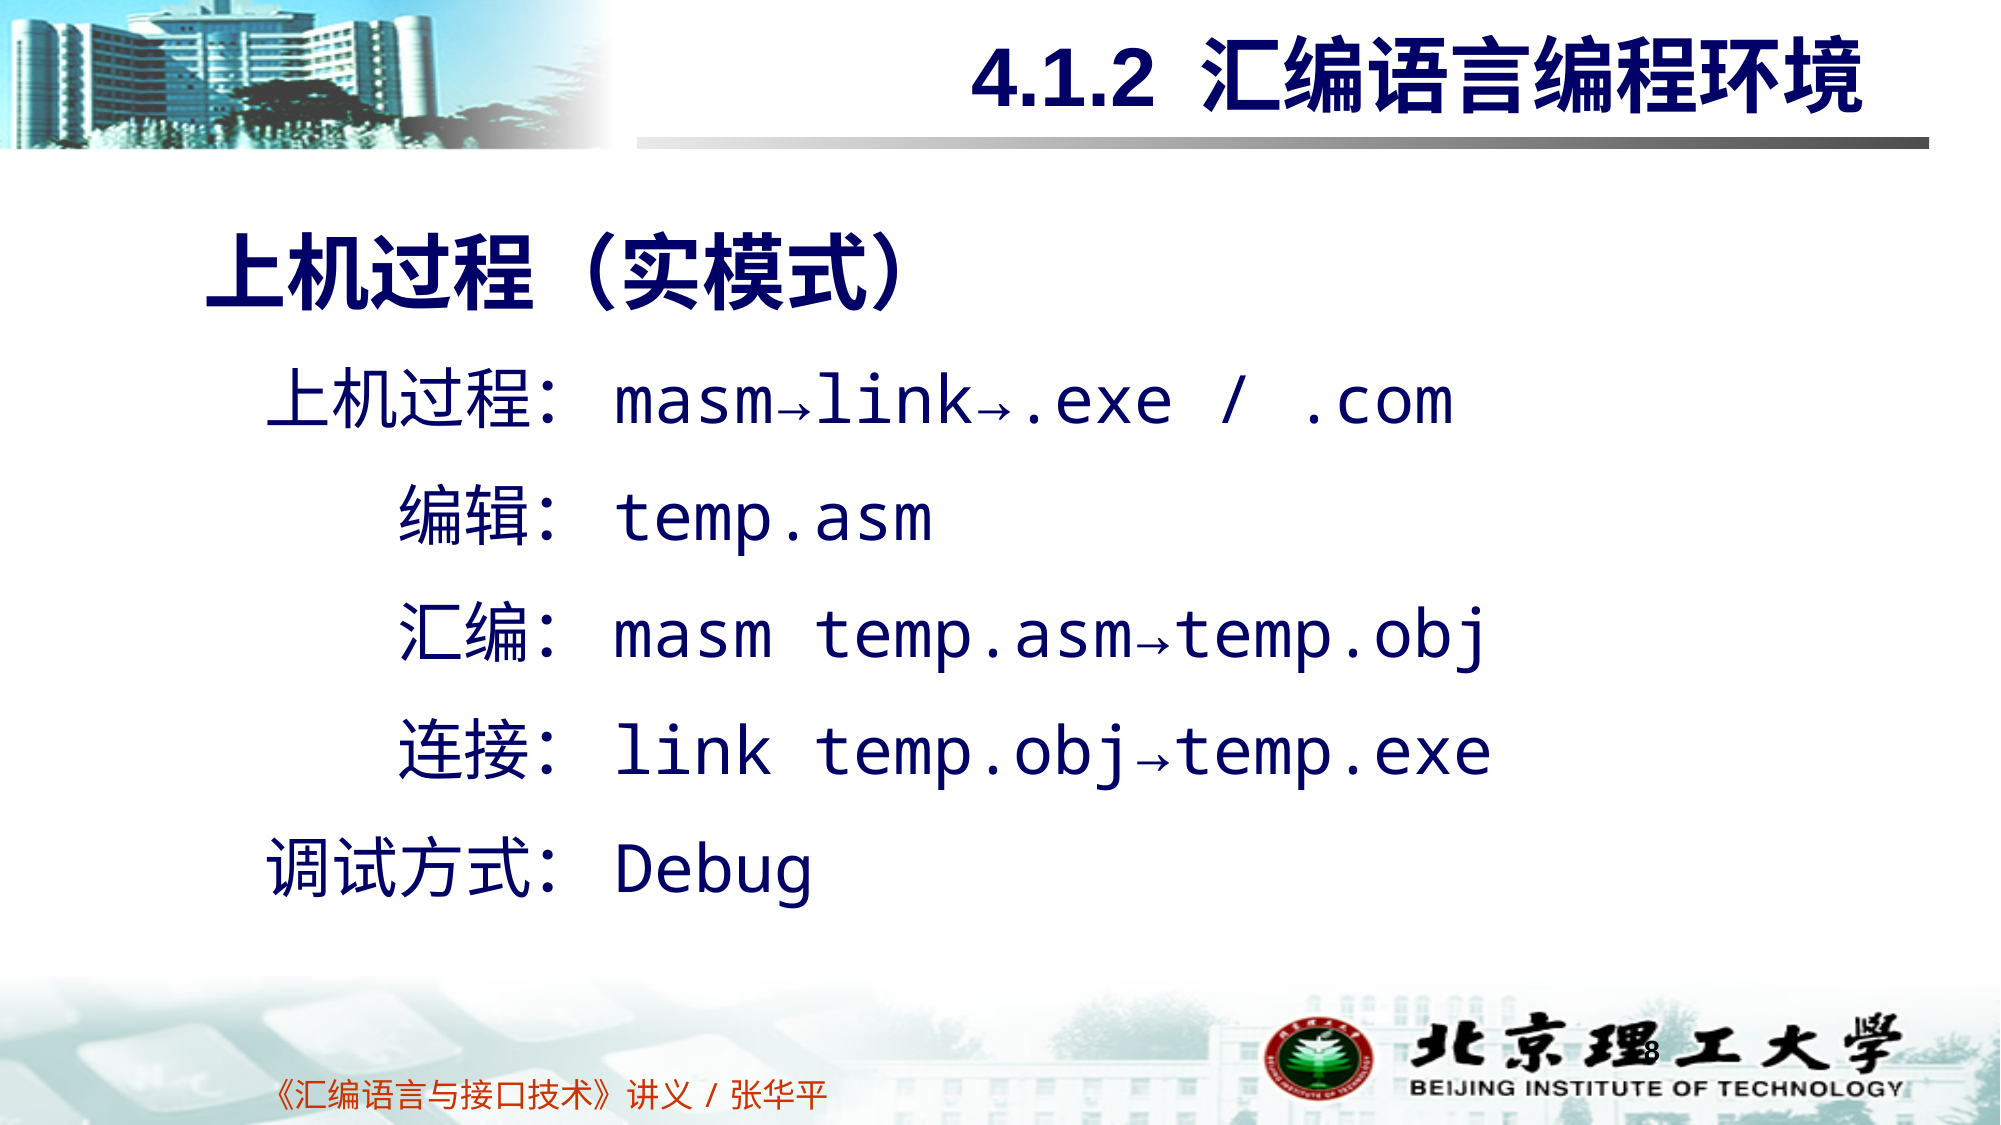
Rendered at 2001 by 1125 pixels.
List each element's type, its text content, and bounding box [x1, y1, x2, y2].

picture [0, 0, 2000, 1125]
text_box 4.1.2 汇编语言编程环境 [834, 0, 1881, 148]
text_box 8 [1325, 1024, 1675, 1103]
list 上机过程：masm→link→.exe / .com 编辑：temp.asm 汇编：masm temp.asm→temp.obj 连接：link temp.obj→temp.exe 调试方式：Debug [249, 324, 1525, 988]
title 上机过程（实模式） [0, 176, 968, 365]
